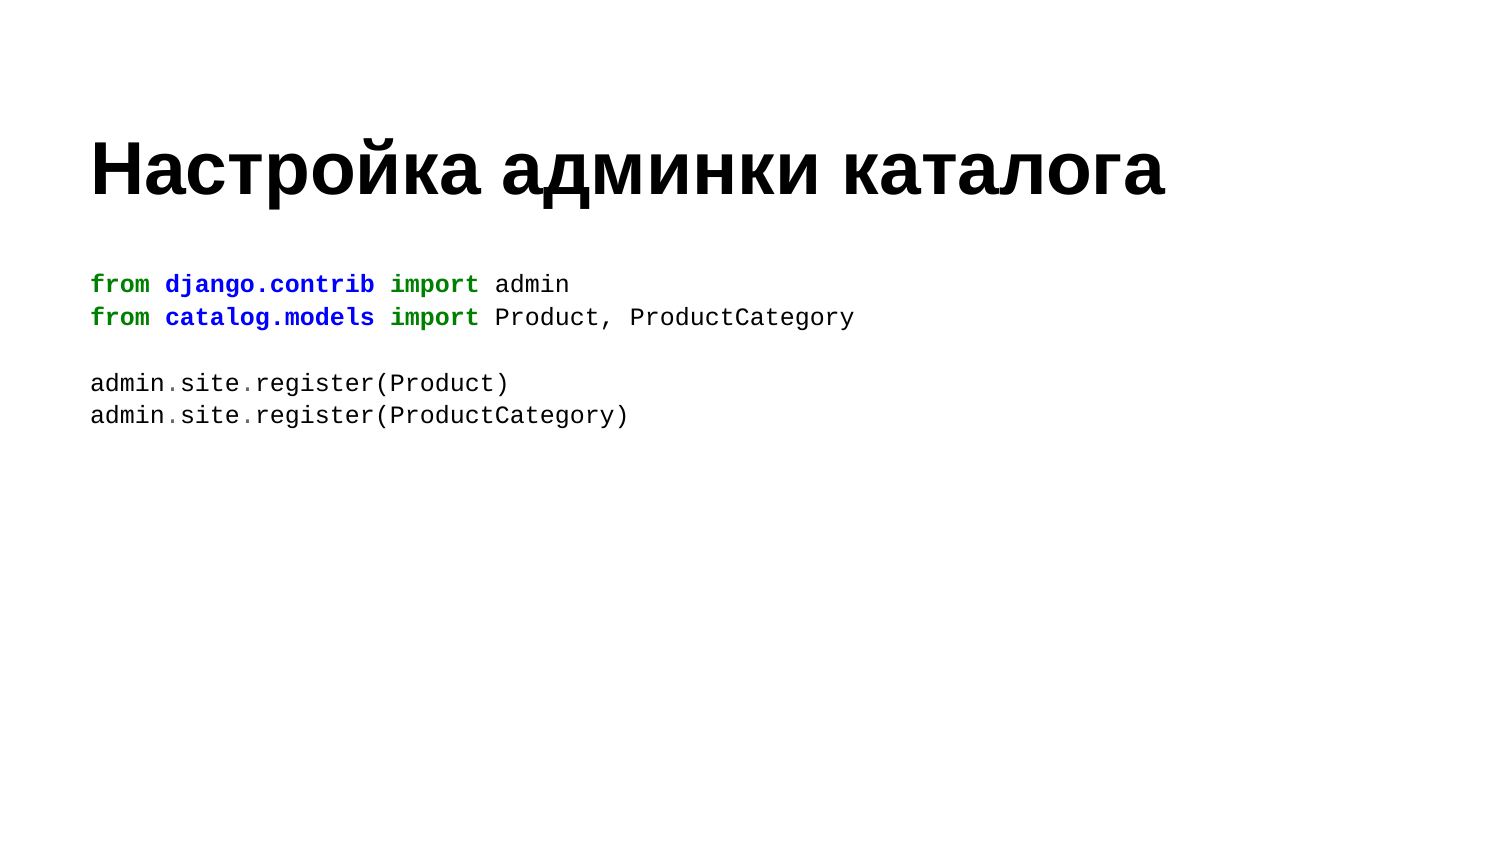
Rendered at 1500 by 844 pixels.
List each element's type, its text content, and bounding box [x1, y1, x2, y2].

title Настройка админки каталога [75, 84, 1425, 225]
list from django.contrib import admin from catalog.models import Product, ProductCategory admin.site.register(Product) admin.site.register(ProductCategory) [75, 249, 1425, 440]
